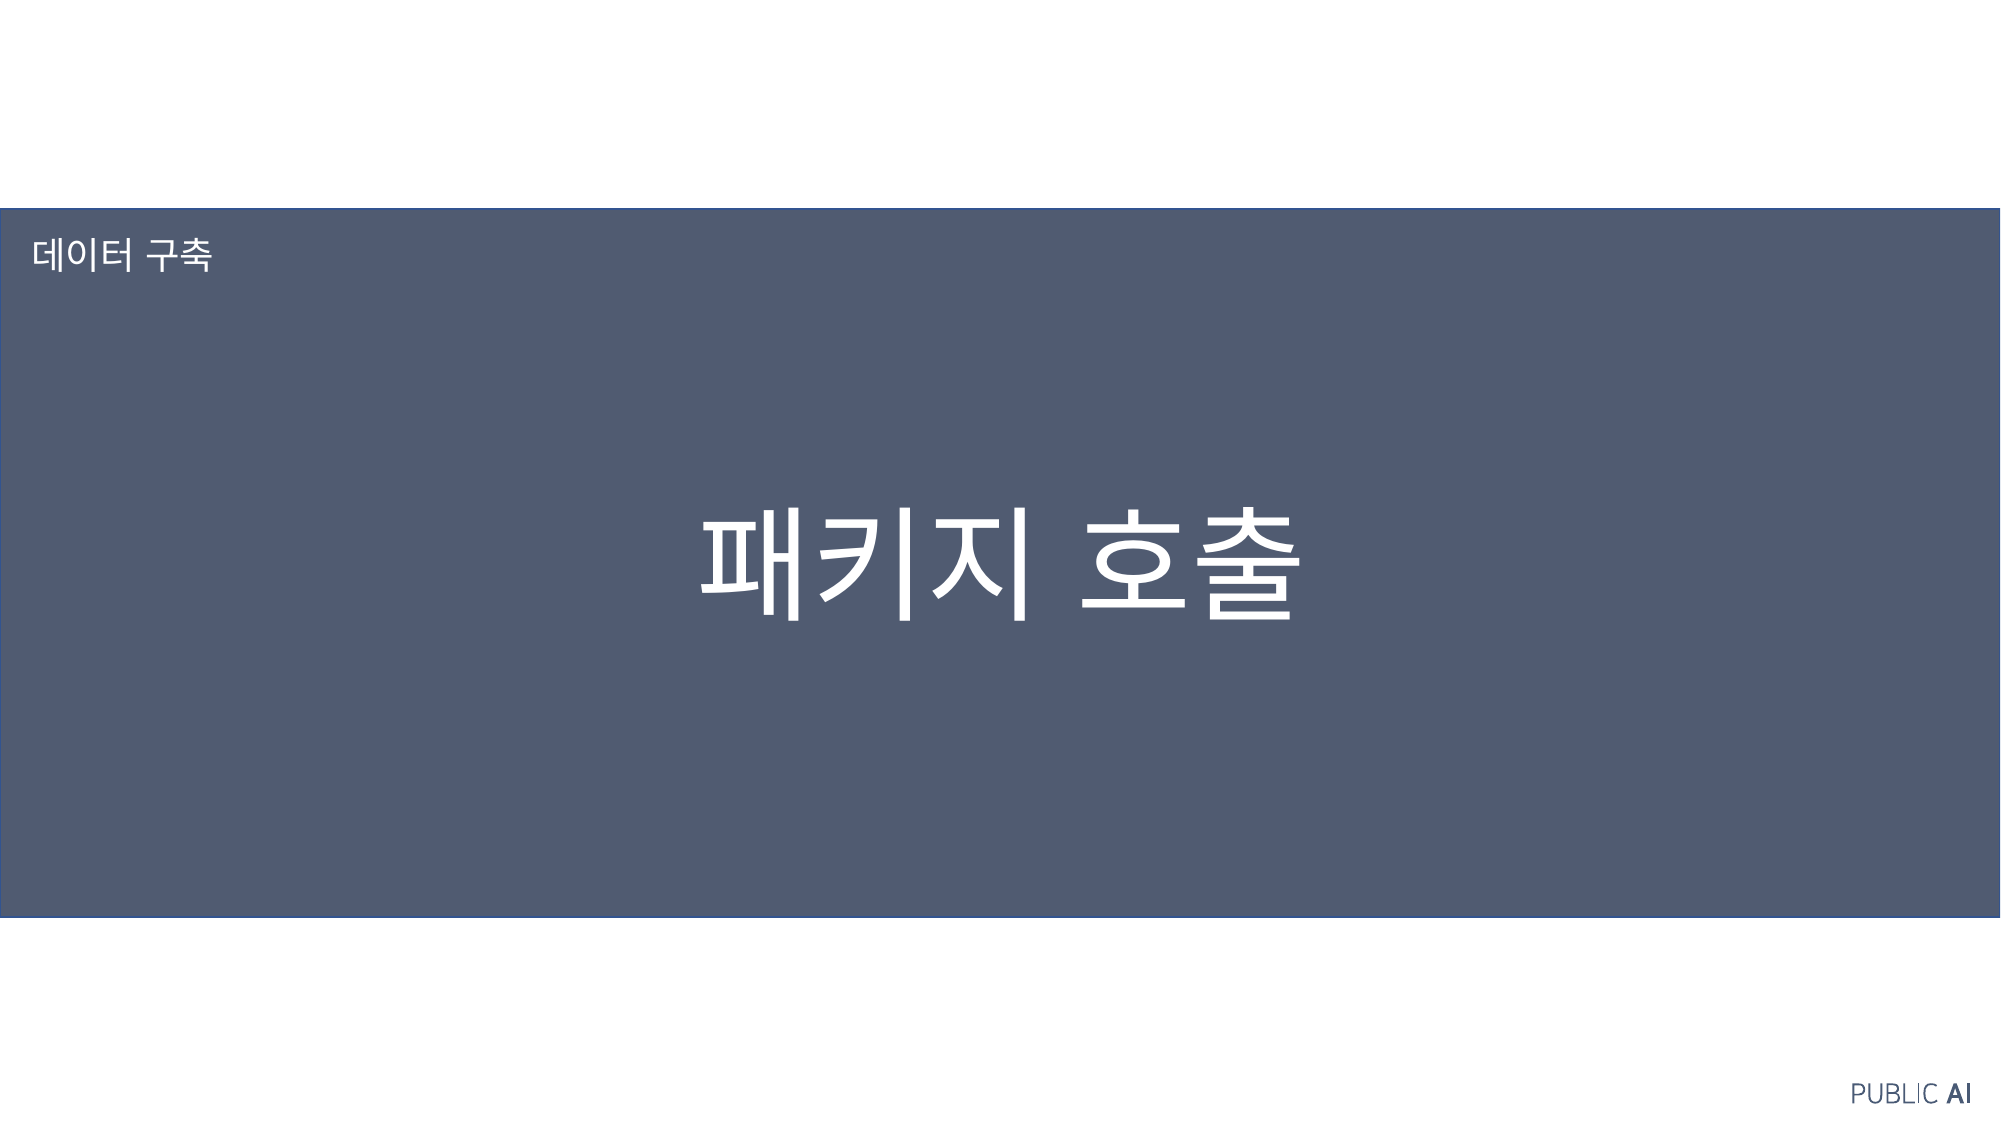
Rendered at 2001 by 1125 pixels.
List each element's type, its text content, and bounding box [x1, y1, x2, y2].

text_box 데이터 구축 [16, 224, 572, 285]
text_box 패키지 호출 [340, 479, 1663, 644]
